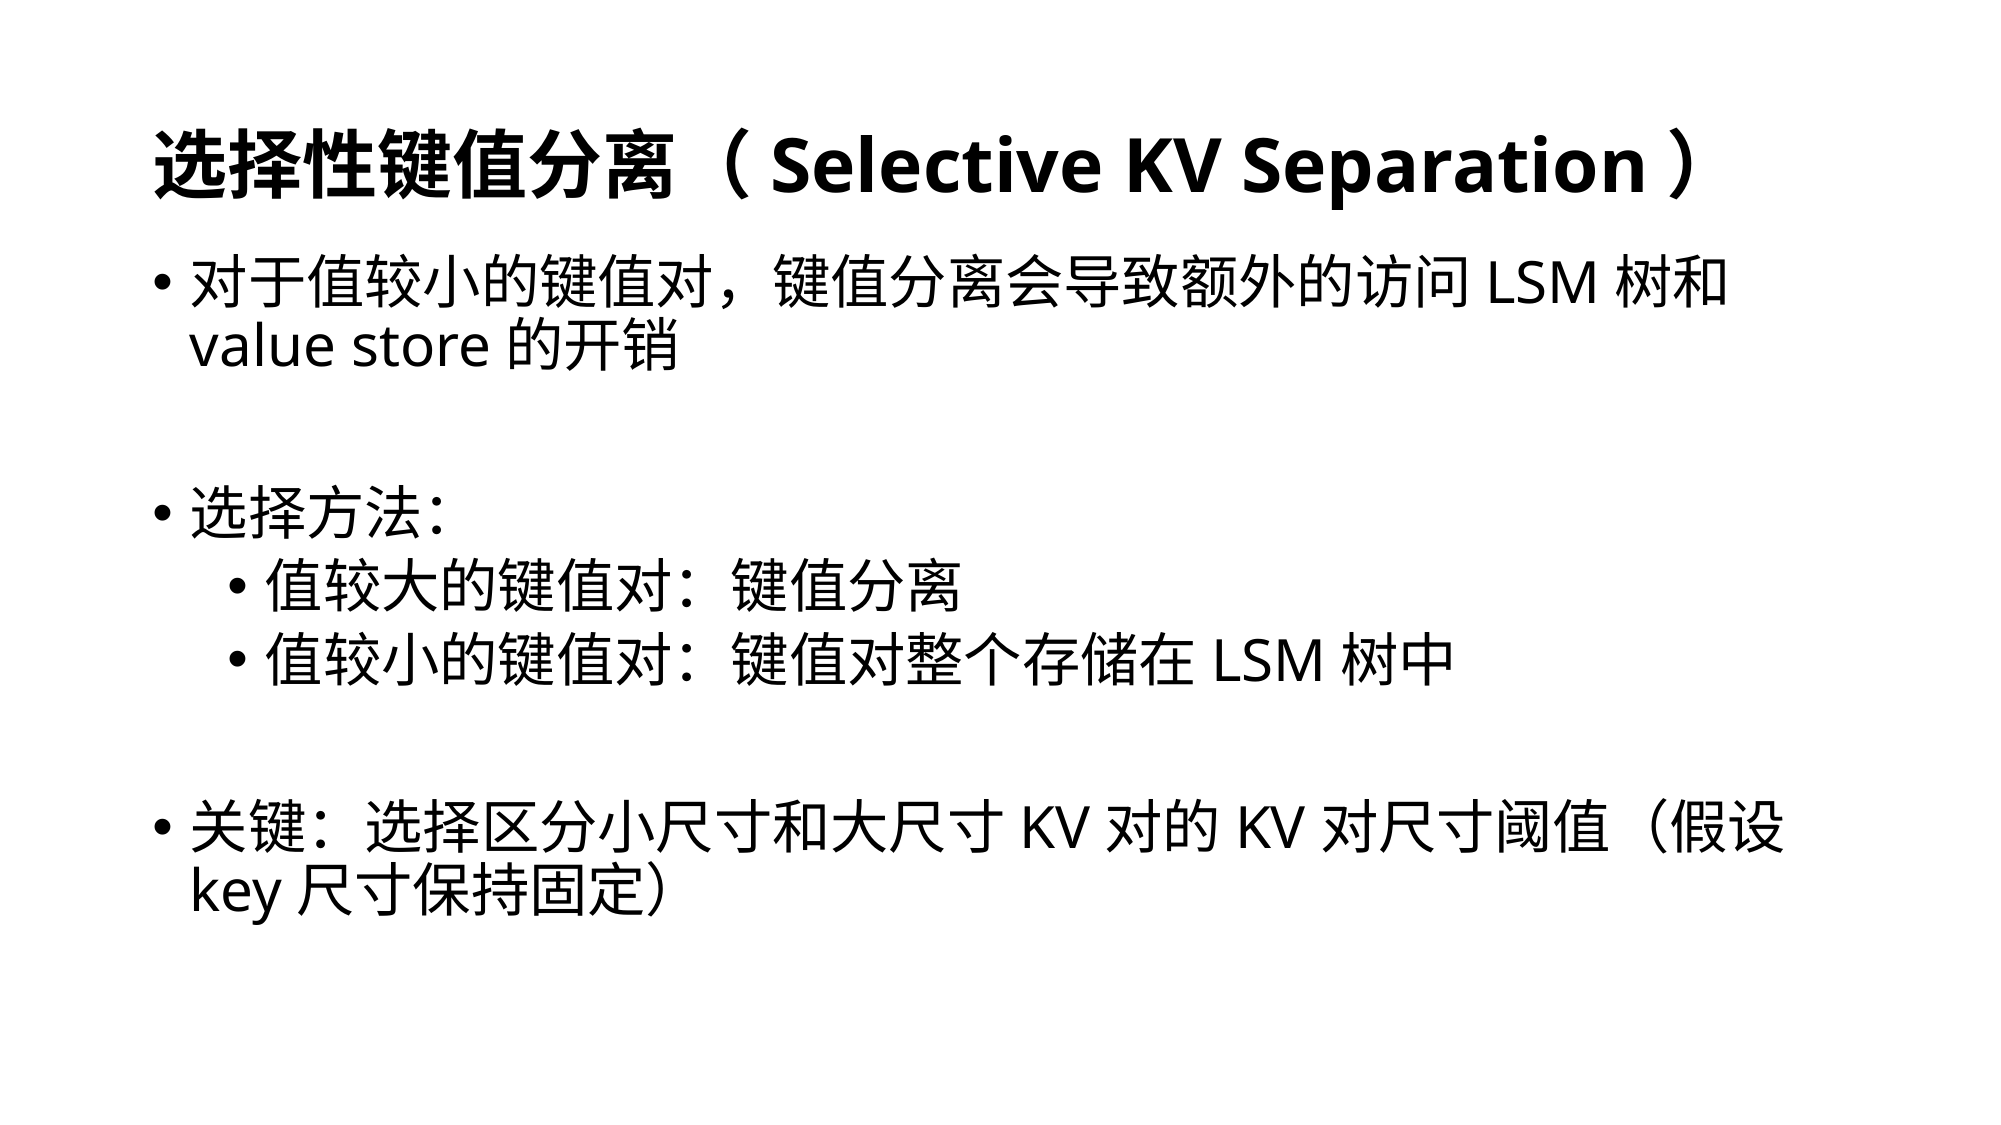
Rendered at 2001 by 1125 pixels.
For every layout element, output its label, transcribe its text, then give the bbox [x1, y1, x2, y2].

list 对于值较小的键值对，键值分离会导致额外的访问LSM树和value store的开销 选择方法： 值较大的键值对：键值分离 值较小的键值对：键值对整个存储在LSM树中 关键：选择区分小尺寸和大尺寸KV对的KV对尺寸阈值（假设key尺寸保持固定） [137, 246, 1863, 1014]
title 选择性键值分离（Selective KV Separation） [137, 59, 1863, 246]
